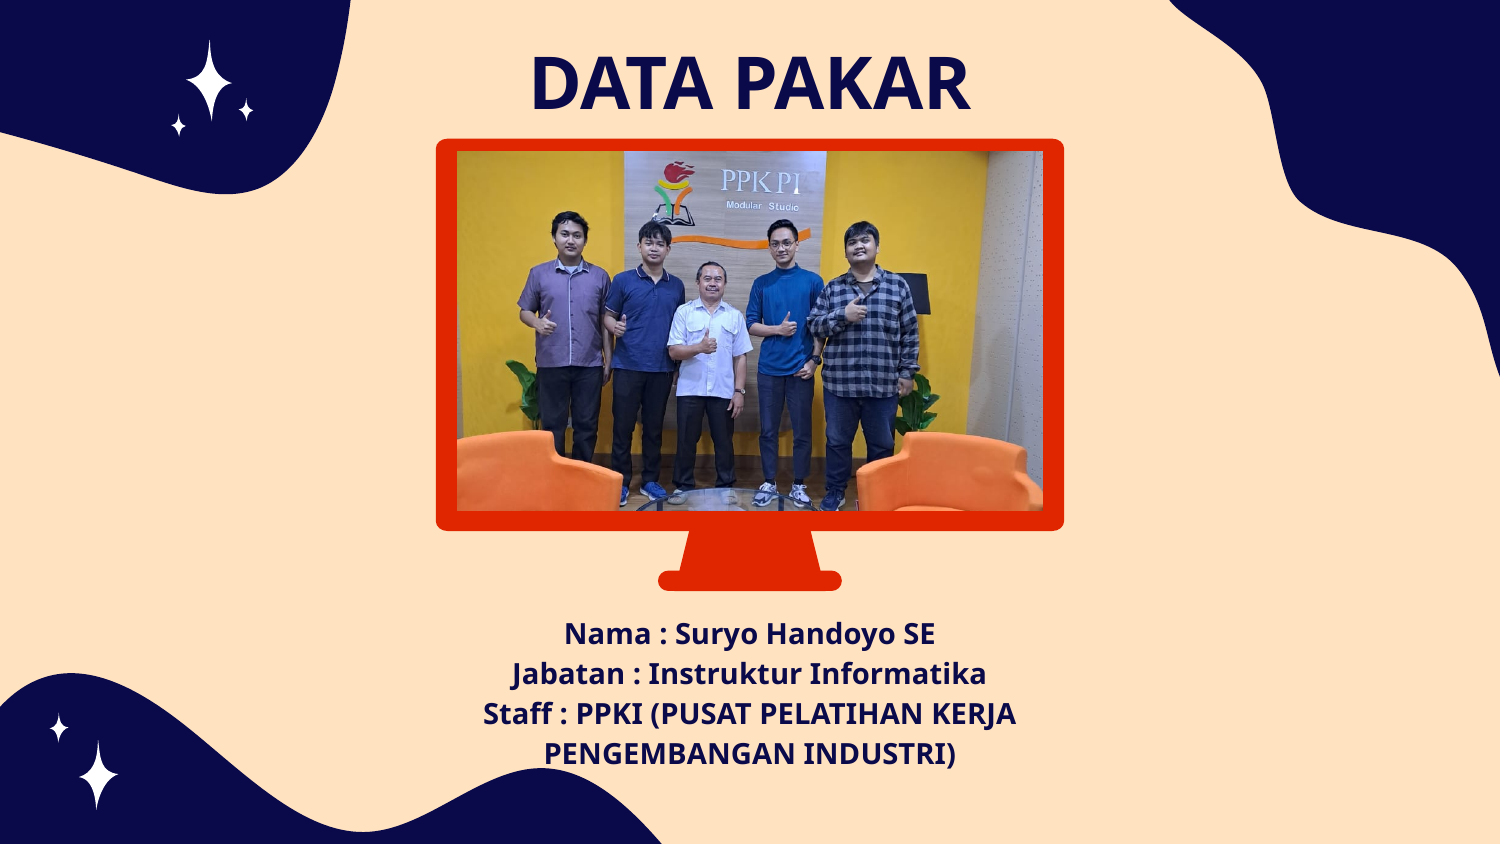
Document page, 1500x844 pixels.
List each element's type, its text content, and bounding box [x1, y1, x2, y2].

picture [456, 151, 1044, 511]
subtitle Nama : Suryo Handoyo SE Jabatan : Instruktur Informatika Staff : PPKI (PUSAT PELATIHAN KERJA PENGEMBANGAN INDUSTRI) [260, 594, 1240, 705]
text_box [435, 138, 1065, 592]
title DATA PAKAR [330, 28, 1170, 139]
